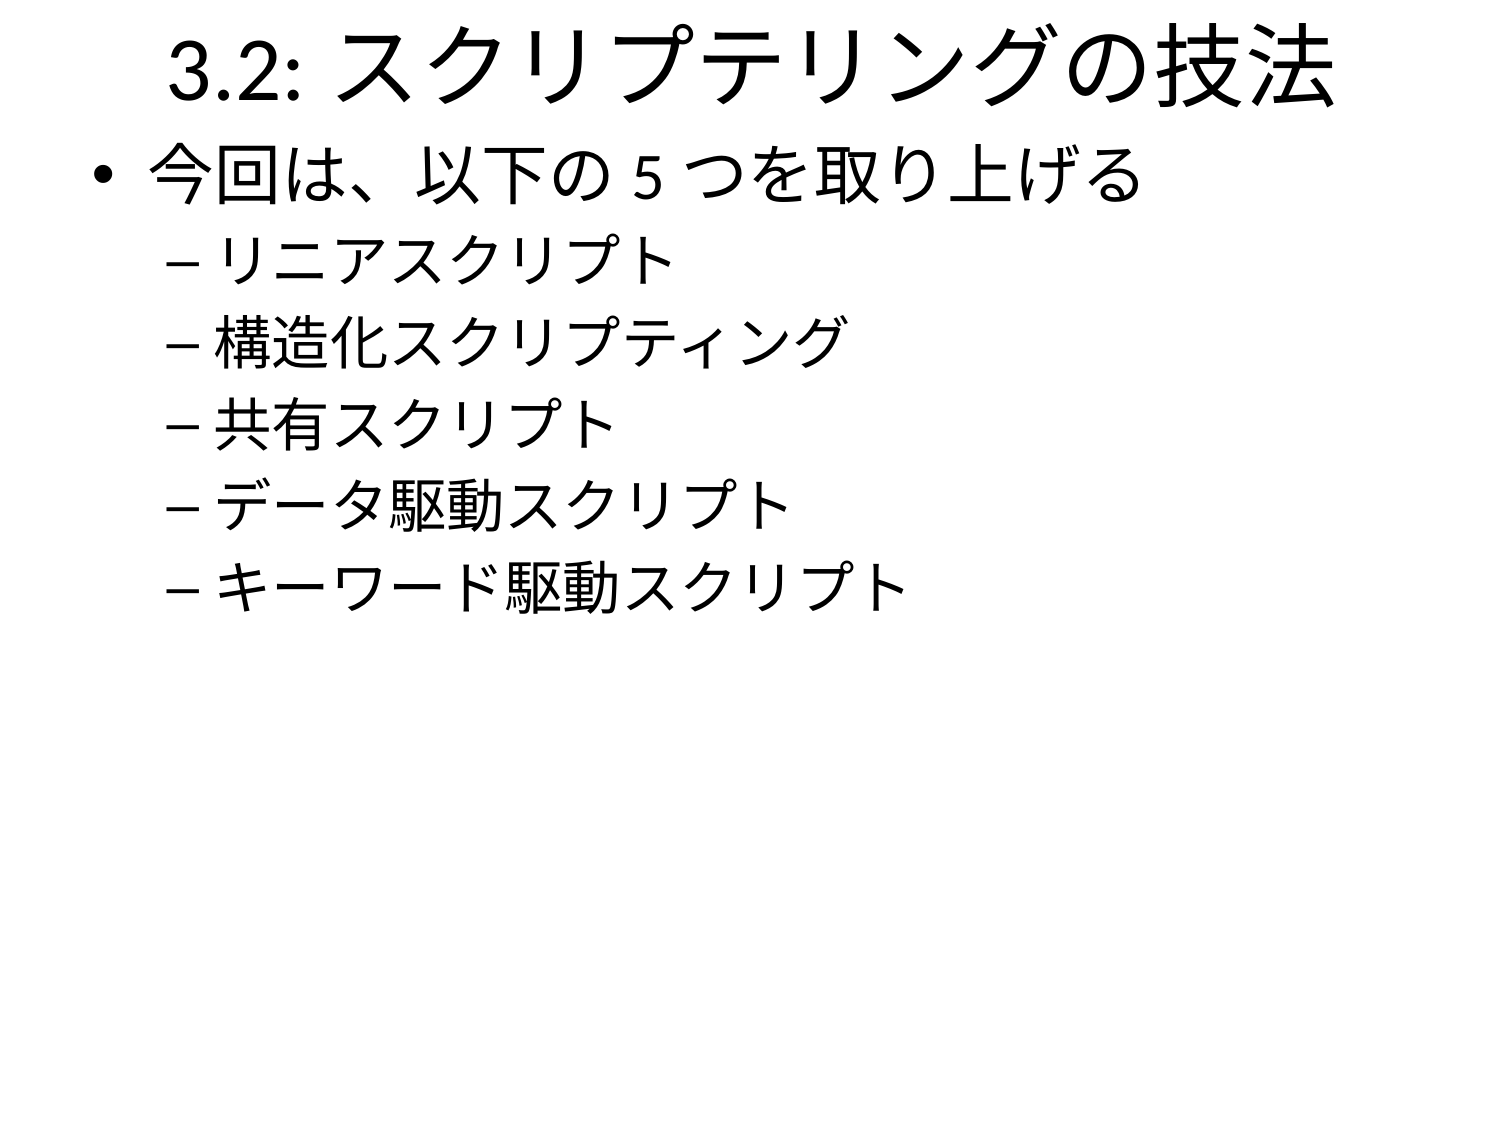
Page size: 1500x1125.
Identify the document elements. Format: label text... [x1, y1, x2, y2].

text_box 3.2:スクリプテリングの技法 [76, 0, 1427, 128]
list 今回は、以下の5つを取り上げる リニアスクリプト 構造化スクリプティング 共有スクリプト データ駆動スクリプト キーワード駆動スクリプト [76, 128, 1427, 946]
